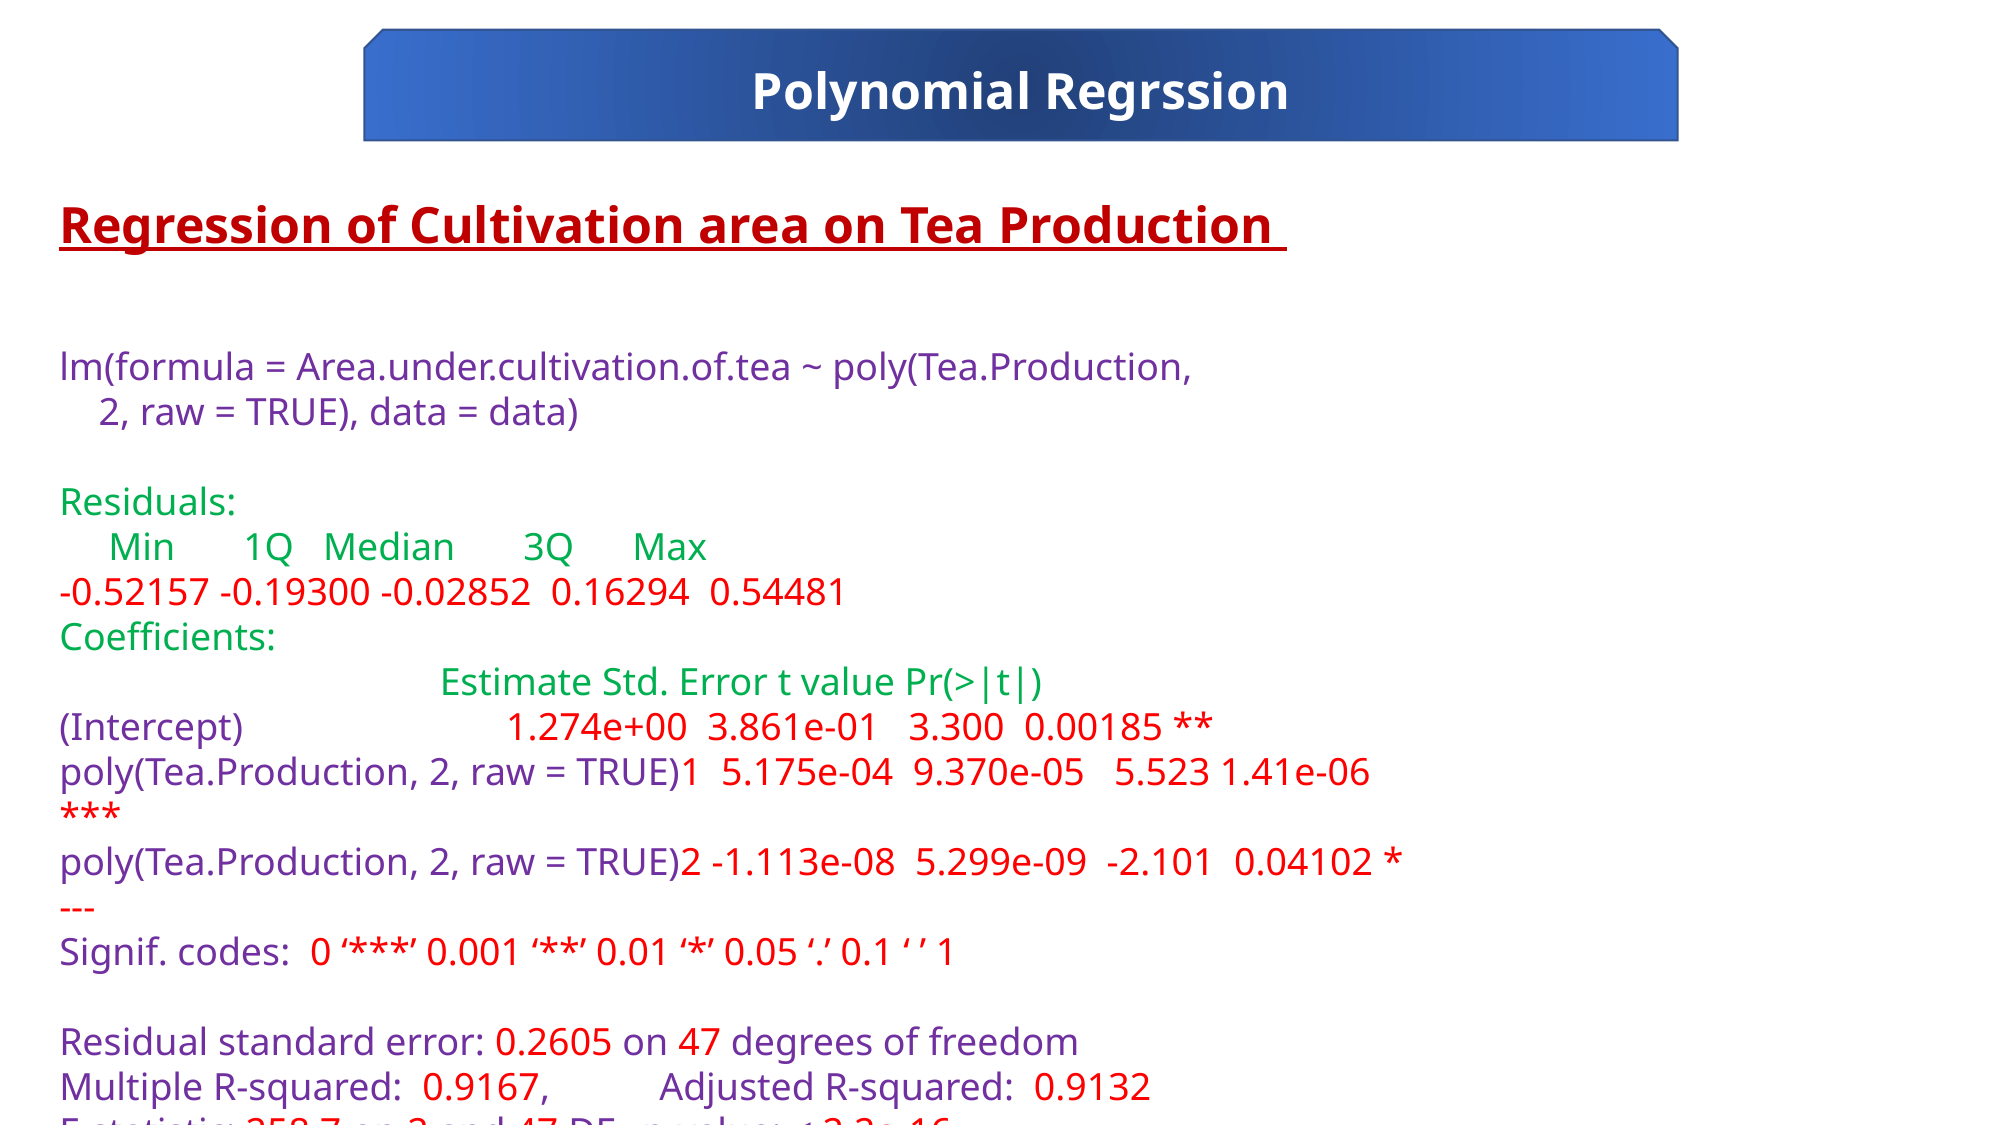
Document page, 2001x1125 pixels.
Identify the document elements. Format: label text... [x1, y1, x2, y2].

text_box Regression of Cultivation area on Tea Production lm(formula = Area.under.cultivation.of.tea ~ poly(Tea.Production, 2, raw = TRUE), data = data) Residuals: Min 1Q Median 3Q Max -0.52157 -0.19300 -0.02852 0.16294 0.54481 Coefficients: Estimate Std. Error t value Pr(>|t|) (Intercept) 1.274e+00 3.861e-01 3.300 0.00185 ** poly(Tea.Production, 2, raw = TRUE)1 5.175e-04 9.370e-05 5.523 1.41e-06 *** poly(Tea.Production, 2, raw = TRUE)2 -1.113e-08 5.299e-09 -2.101 0.04102 * --- Signif. codes: 0 ‘***’ 0.001 ‘**’ 0.01 ‘*’ 0.05 ‘.’ 0.1 ‘ ’ 1 Residual standard error: 0.2605 on 47 degrees of freedom Multiple R-squared: 0.9167, Adjusted R-squared: 0.9132 F-statistic: 258.7 on 2 and 47 DF, p-value: < 2.2e-16 [44, 185, 1435, 1125]
text_box Polynomial Regrssion [363, 28, 1679, 142]
